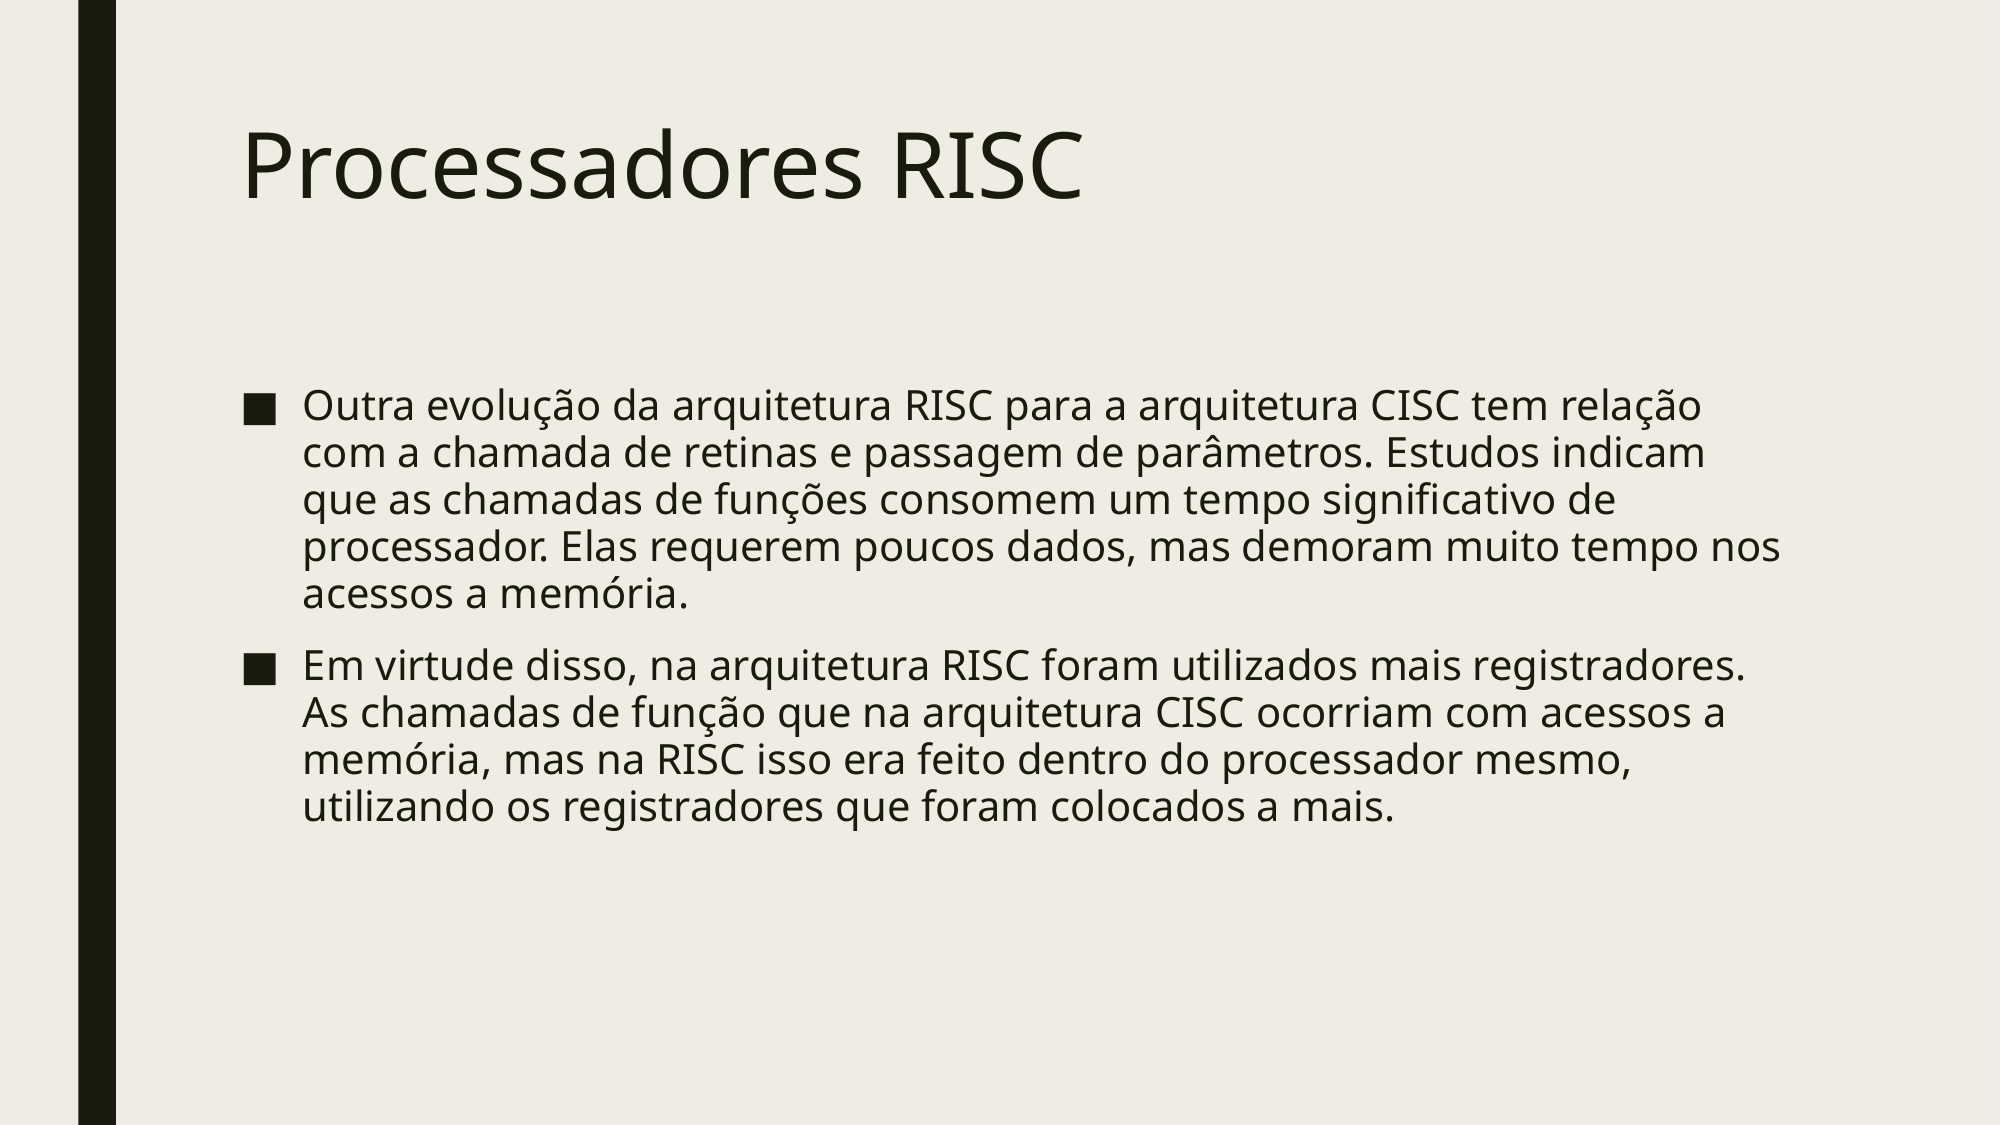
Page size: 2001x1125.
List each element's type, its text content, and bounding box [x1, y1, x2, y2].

title Processadores RISC [225, 112, 1800, 357]
list Outra evolução da arquitetura RISC para a arquitetura CISC tem relação com a chamada de retinas e passagem de parâmetros. Estudos indicam que as chamadas de funções consomem um tempo significativo de processador. Elas requerem poucos dados, mas demoram muito tempo nos acessos a memória. Em virtude disso, na arquitetura RISC foram utilizados mais registradores. As chamadas de função que na arquitetura CISC ocorriam com acessos a memória, mas na RISC isso era feito dentro do processador mesmo, utilizando os registradores que foram colocados a mais. [225, 375, 1800, 963]
